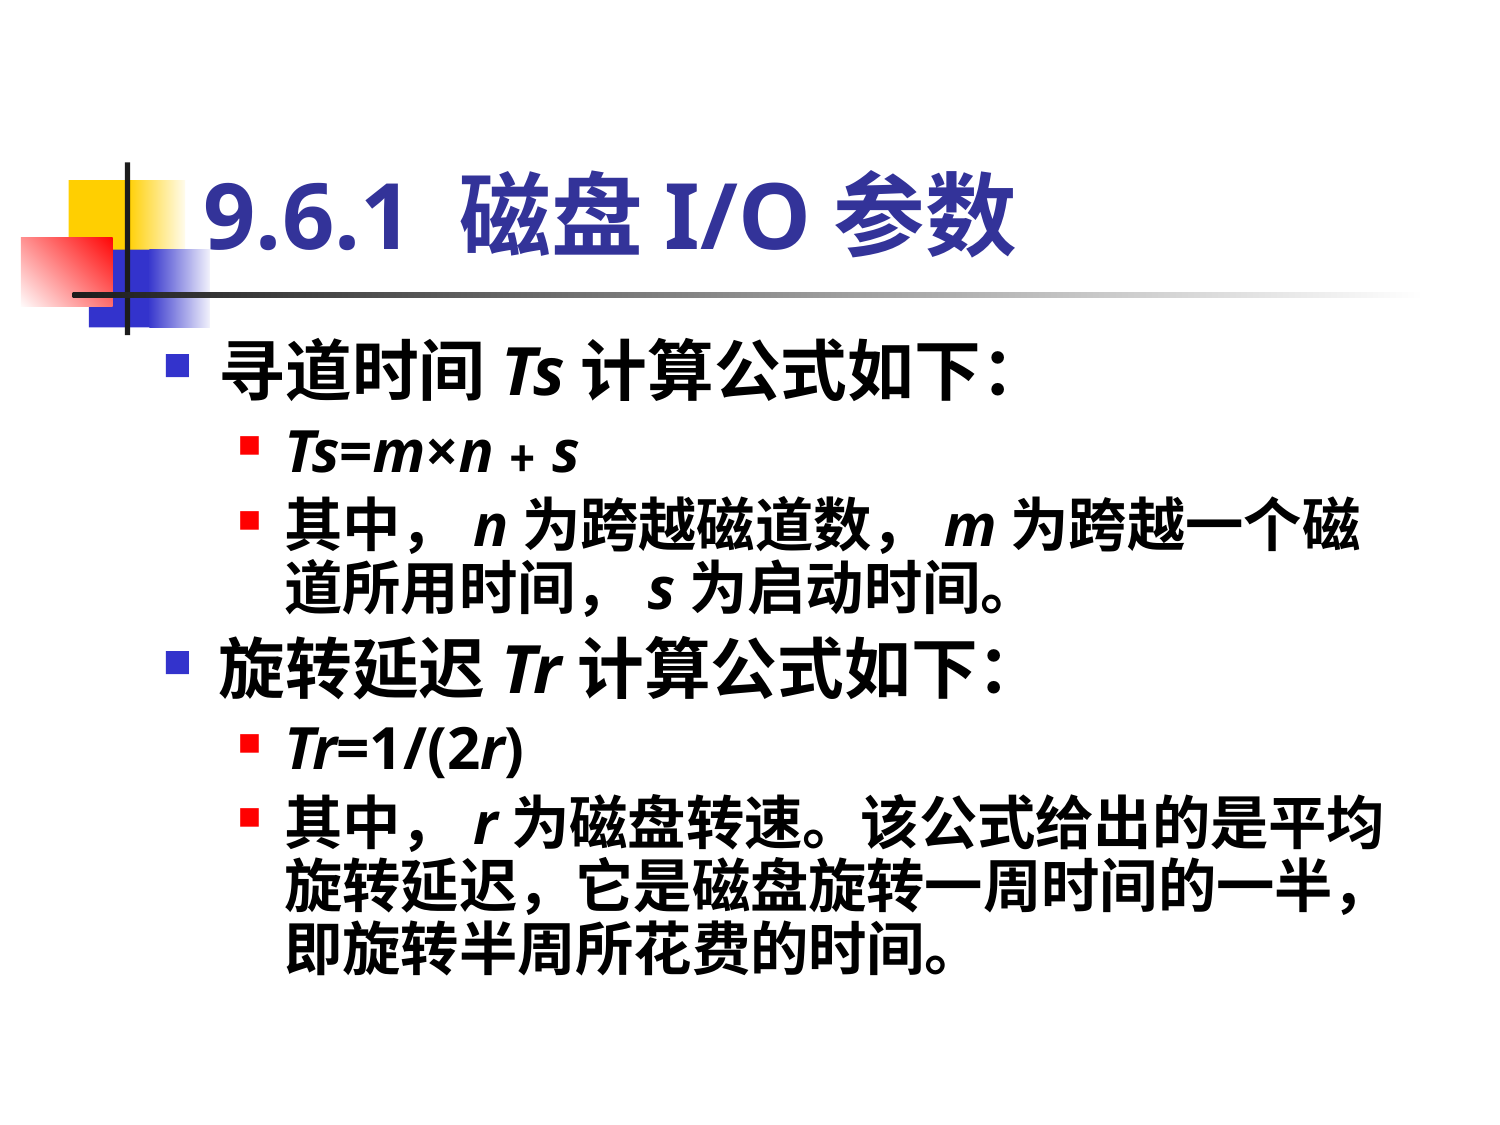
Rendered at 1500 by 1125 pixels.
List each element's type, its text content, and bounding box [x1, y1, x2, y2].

list 寻道时间Ts计算公式如下： Ts=m×n﹢s 其中，n为跨越磁道数，m为跨越一个磁道所用时间，s为启动时间。 旋转延迟Tr计算公式如下： Tr=1/(2r) 其中，r为磁盘转速。该公式给出的是平均旋转延迟，它是磁盘旋转一周时间的一半，即旋转半周所花费的时间。 [147, 330, 1423, 1007]
title 9.6.1 磁盘I/O参数 [188, 34, 1468, 276]
